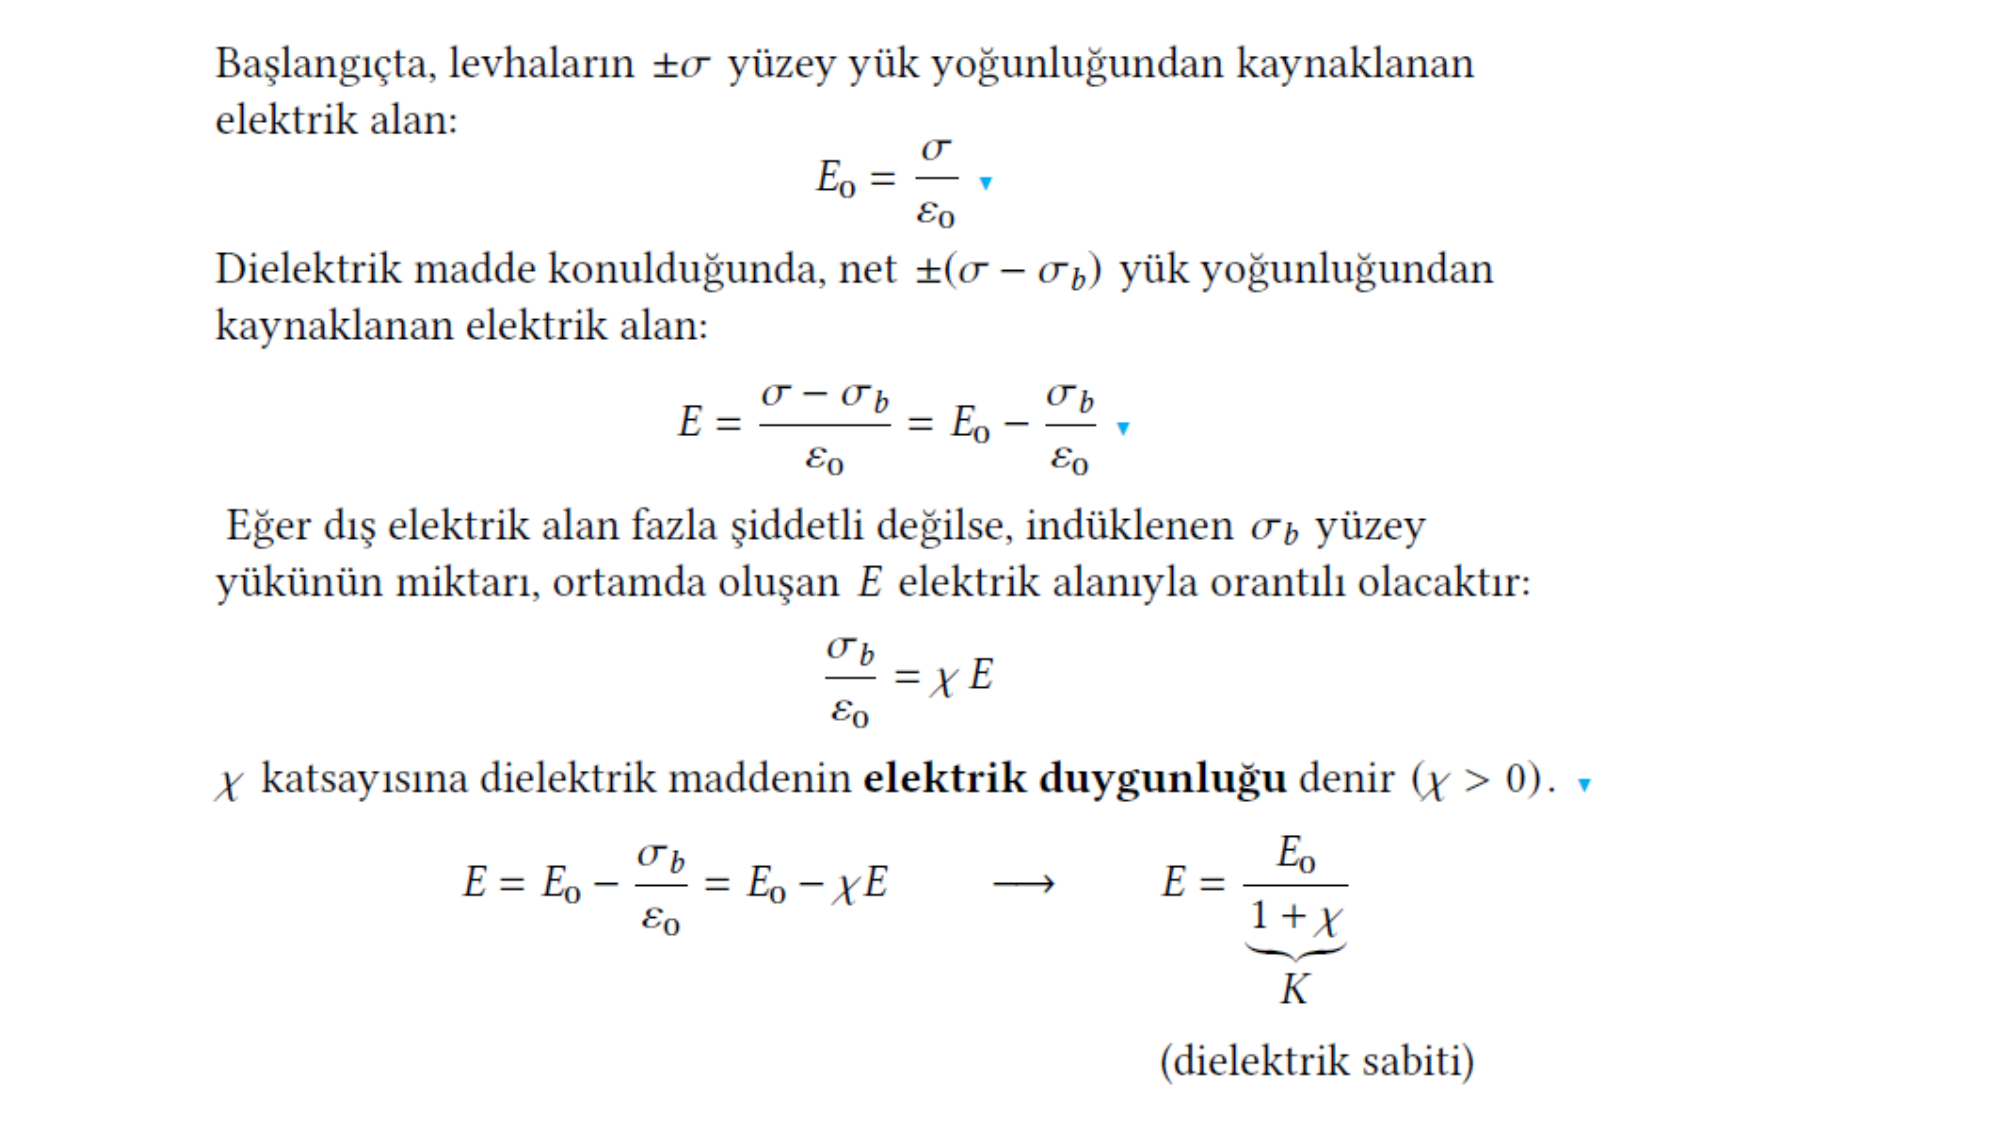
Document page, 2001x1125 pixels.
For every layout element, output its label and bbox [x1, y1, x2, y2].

list [178, 21, 1635, 1099]
